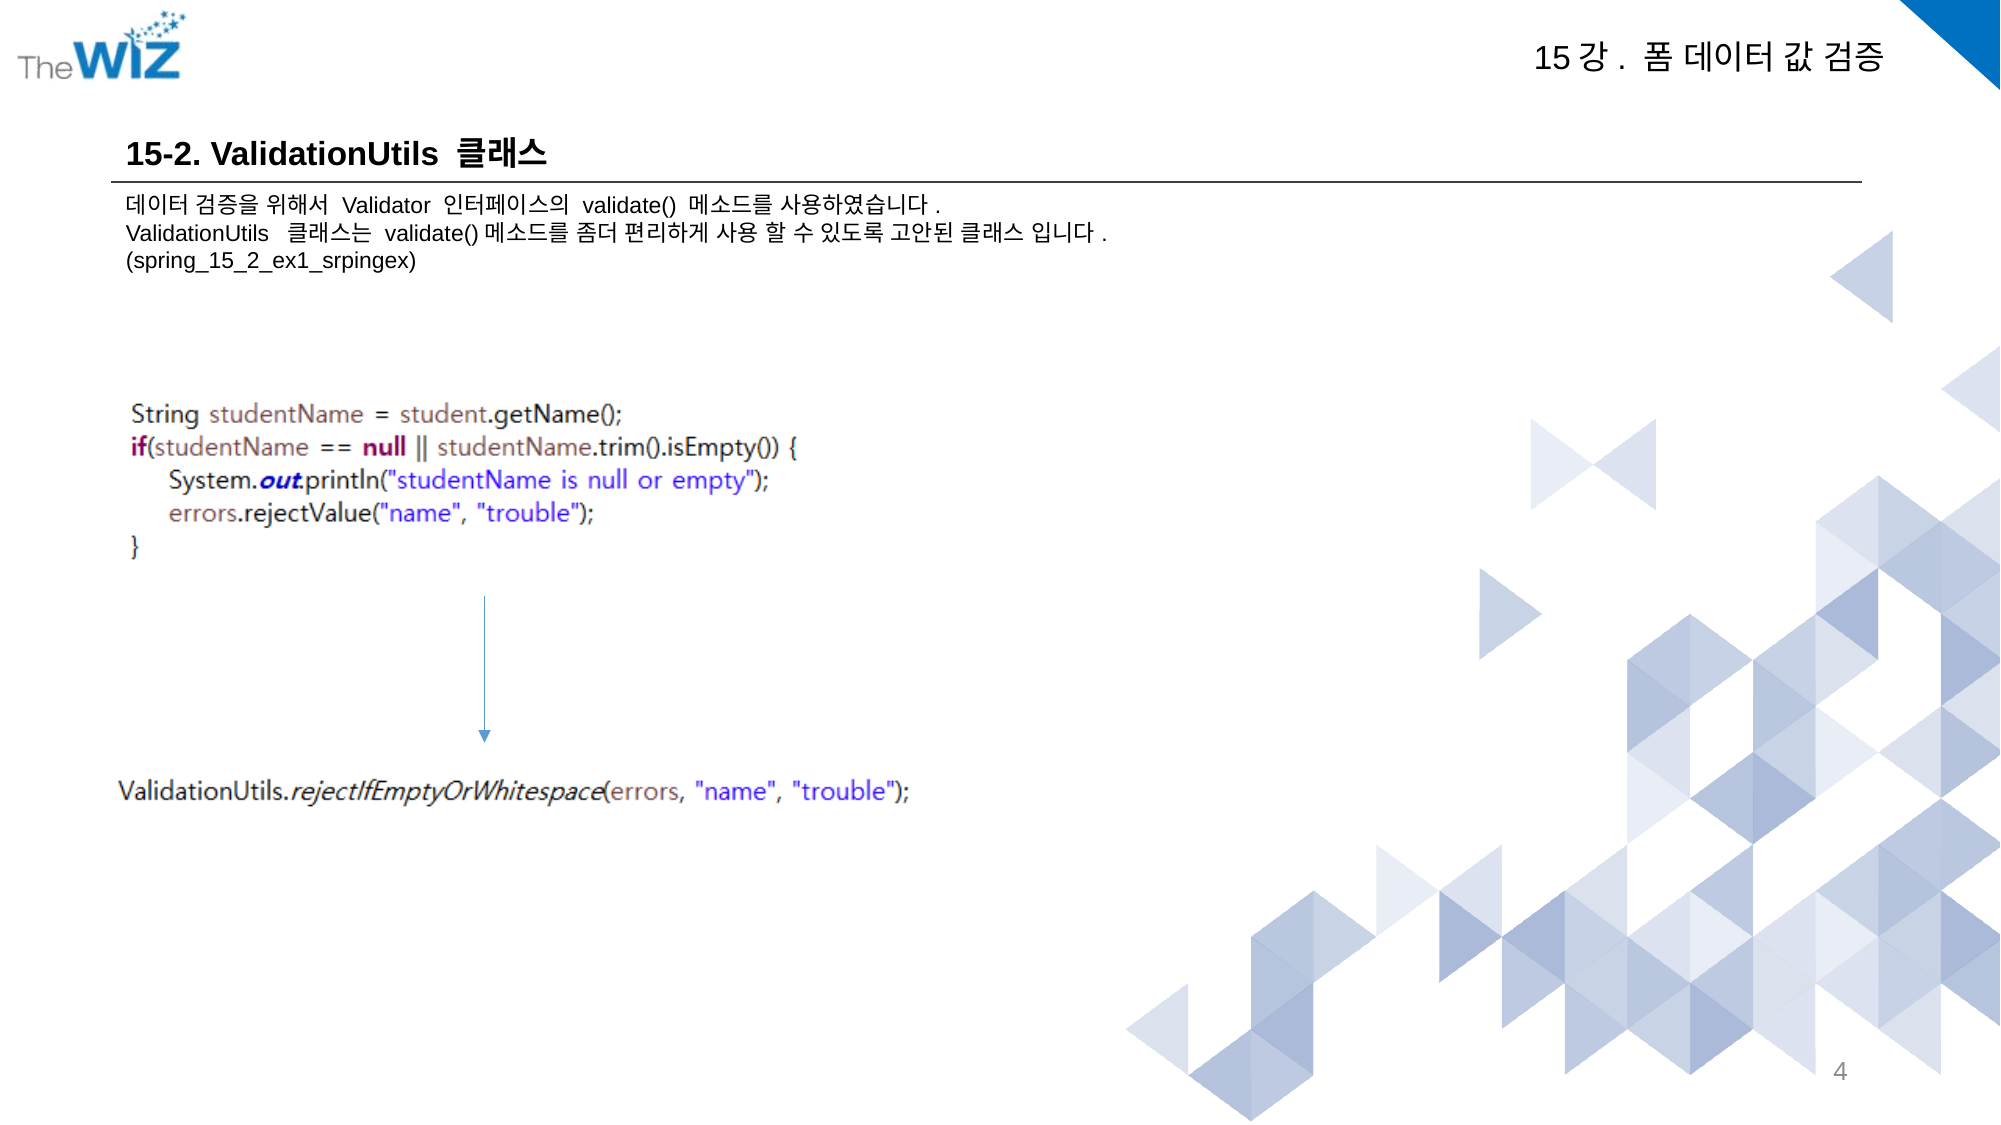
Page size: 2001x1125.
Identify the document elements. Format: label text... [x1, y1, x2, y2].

text_box 데이터 검증을 위해서 Validator 인터페이스의 validate() 메소드를 사용하였습니다. ValidationUtils 클래스는 validate()메소드를 좀더 편리하게 사용 할 수 있도록 고안된 클래스 입니다. (spring_15_2_ex1_srpingex) [111, 183, 1863, 281]
slide_number 4 [1412, 1042, 1863, 1103]
picture [100, 757, 936, 821]
picture [0, 0, 215, 90]
text_box 15-2. ValidationUtils 클래스 [111, 124, 1863, 180]
picture [111, 390, 858, 572]
